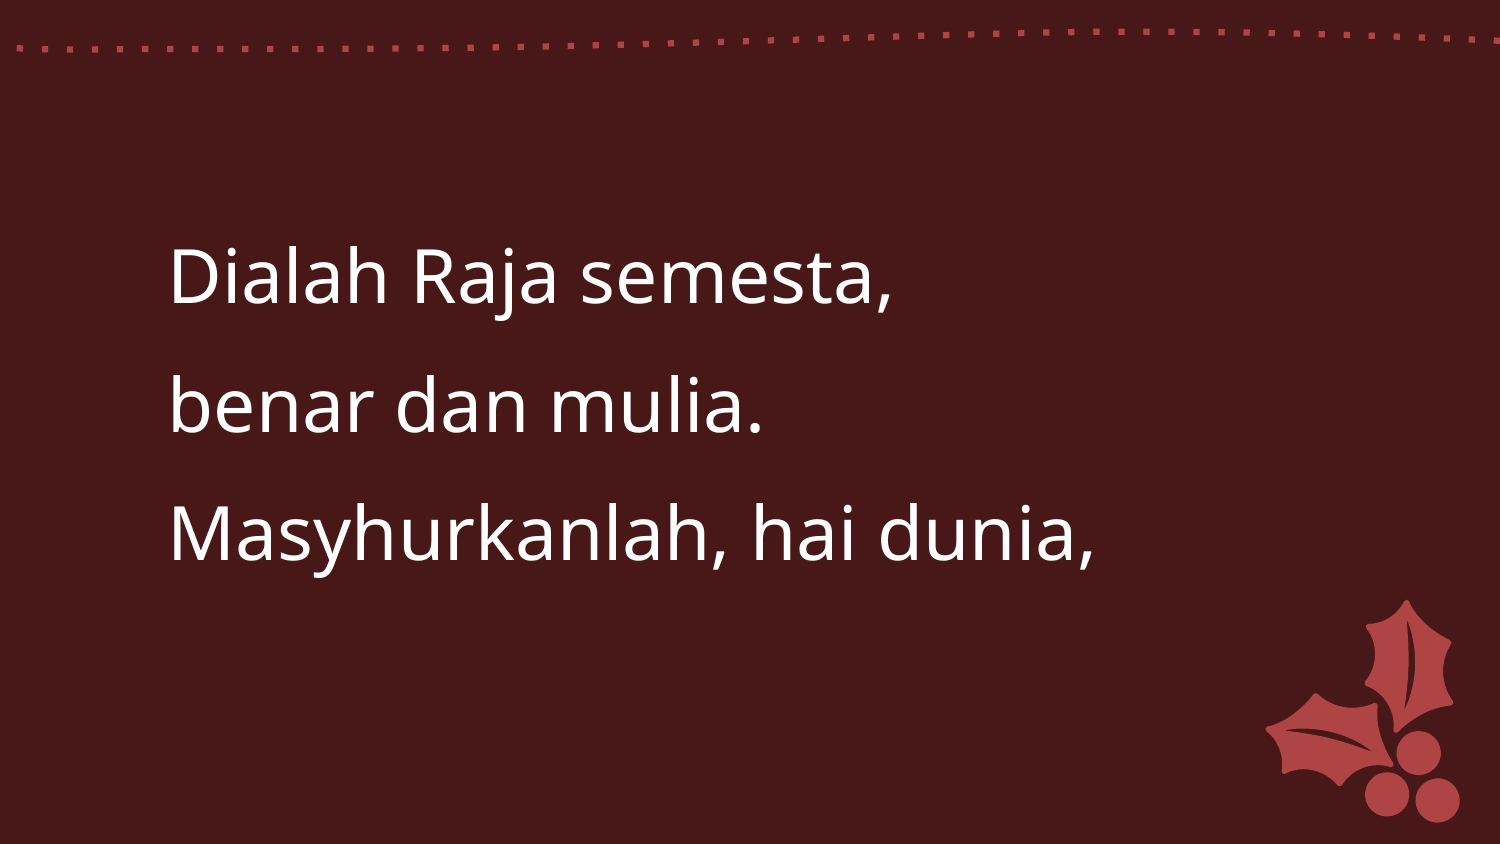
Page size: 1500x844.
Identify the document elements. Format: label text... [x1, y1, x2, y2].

text_box Dialah Raja semesta, benar dan mulia. Masyhurkanlah, hai dunia, [127, 200, 1452, 701]
